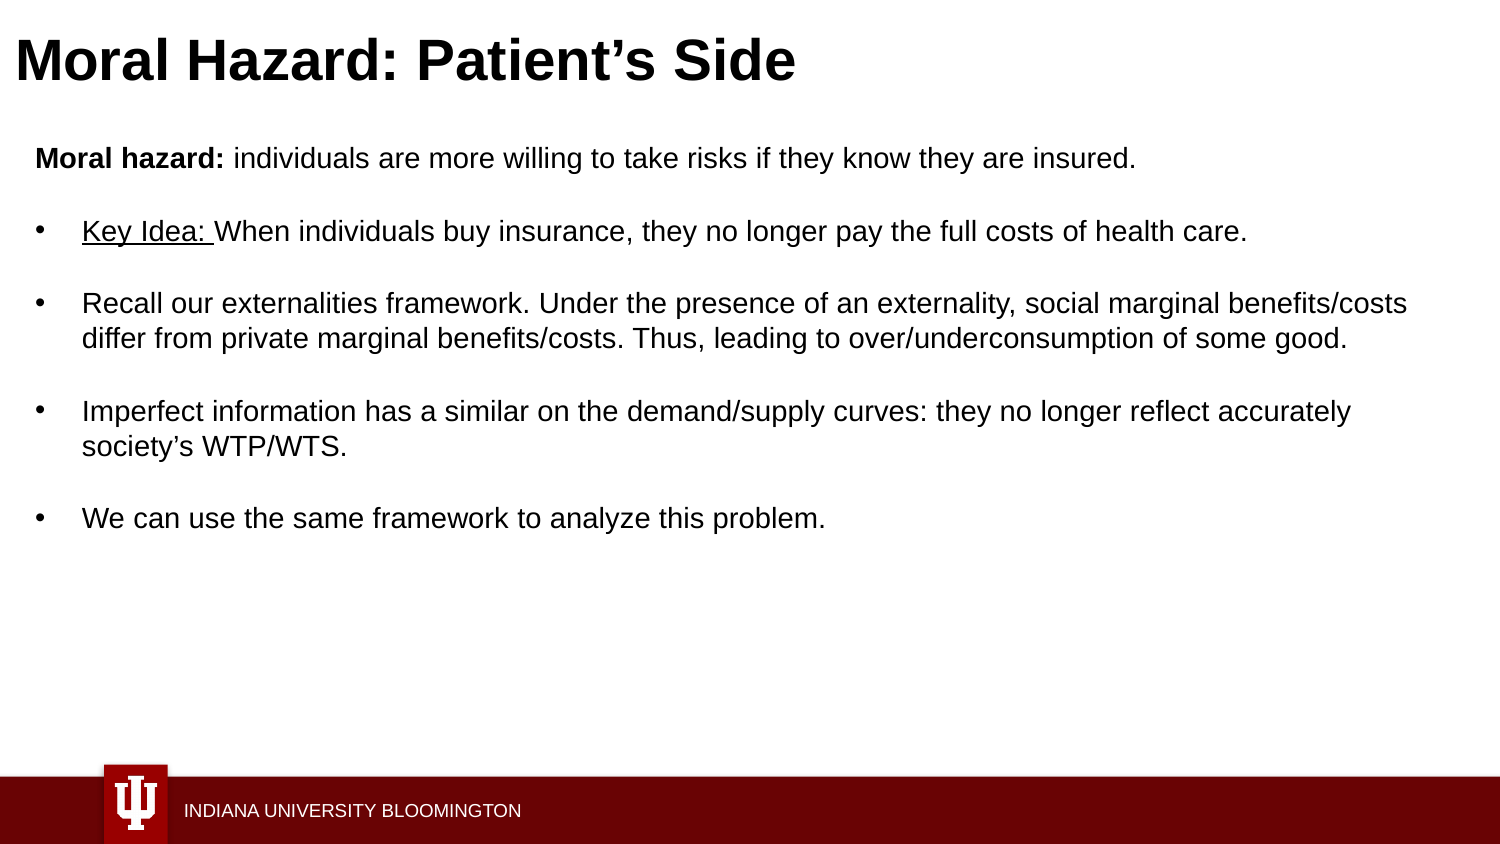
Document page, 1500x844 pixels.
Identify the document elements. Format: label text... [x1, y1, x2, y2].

title Moral Hazard: Patient’s Side [0, 0, 1500, 115]
text_box Moral hazard: individuals are more willing to take risks if they know they are insured. Key Idea: When individuals buy insurance, they no longer pay the full costs of health care. Recall our externalities framework. Under the presence of an externality, social marginal benefits/costs differ from private marginal benefits/costs. Thus, leading to over/underconsumption of some good. Imperfect information has a similar on the demand/supply curves: they no longer reflect accurately society’s WTP/WTS. We can use the same framework to analyze this problem. [20, 132, 1428, 542]
